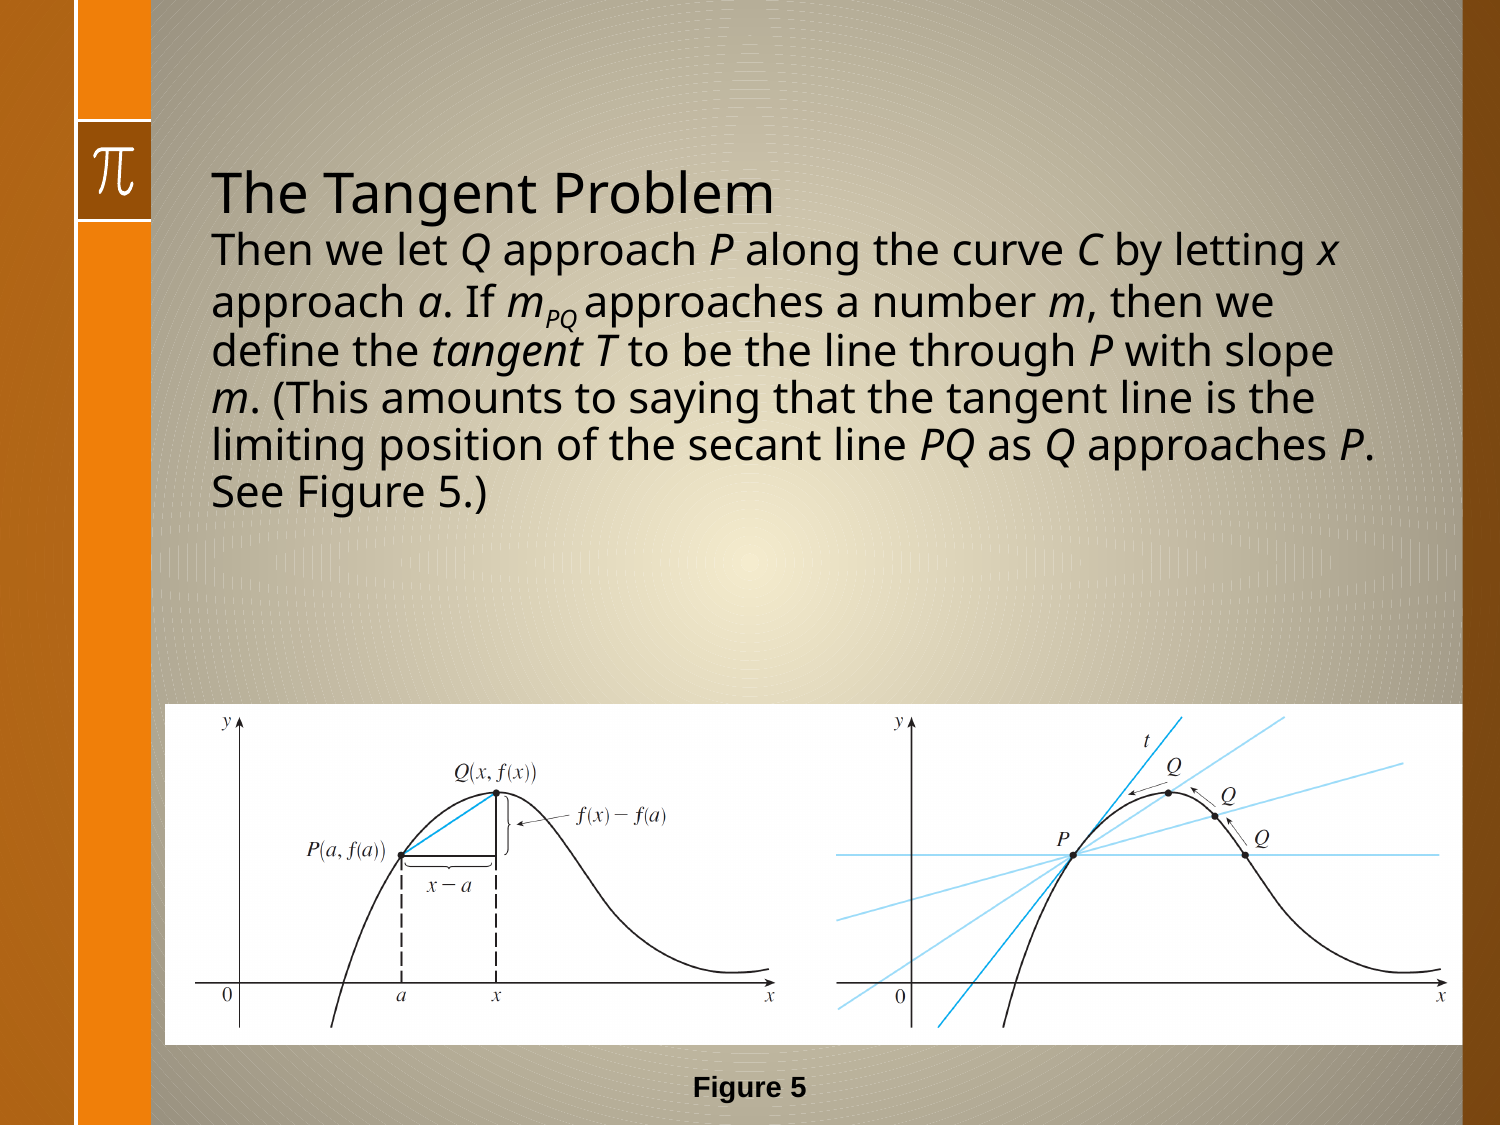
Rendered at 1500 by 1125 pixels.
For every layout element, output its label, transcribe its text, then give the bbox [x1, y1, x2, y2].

text_box Figure 5 [678, 1060, 822, 1111]
list Then we let Q approach P along the curve C by letting x approach a. If mPQ approaches a number m, then we define the tangent T to be the line through P with slope m. (This amounts to saying that the tangent line is the limiting position of the secant line PQ as Q approaches P. See Figure 5.) [196, 219, 1400, 704]
title The Tangent Problem [196, 29, 1400, 219]
picture [165, 704, 1463, 1045]
